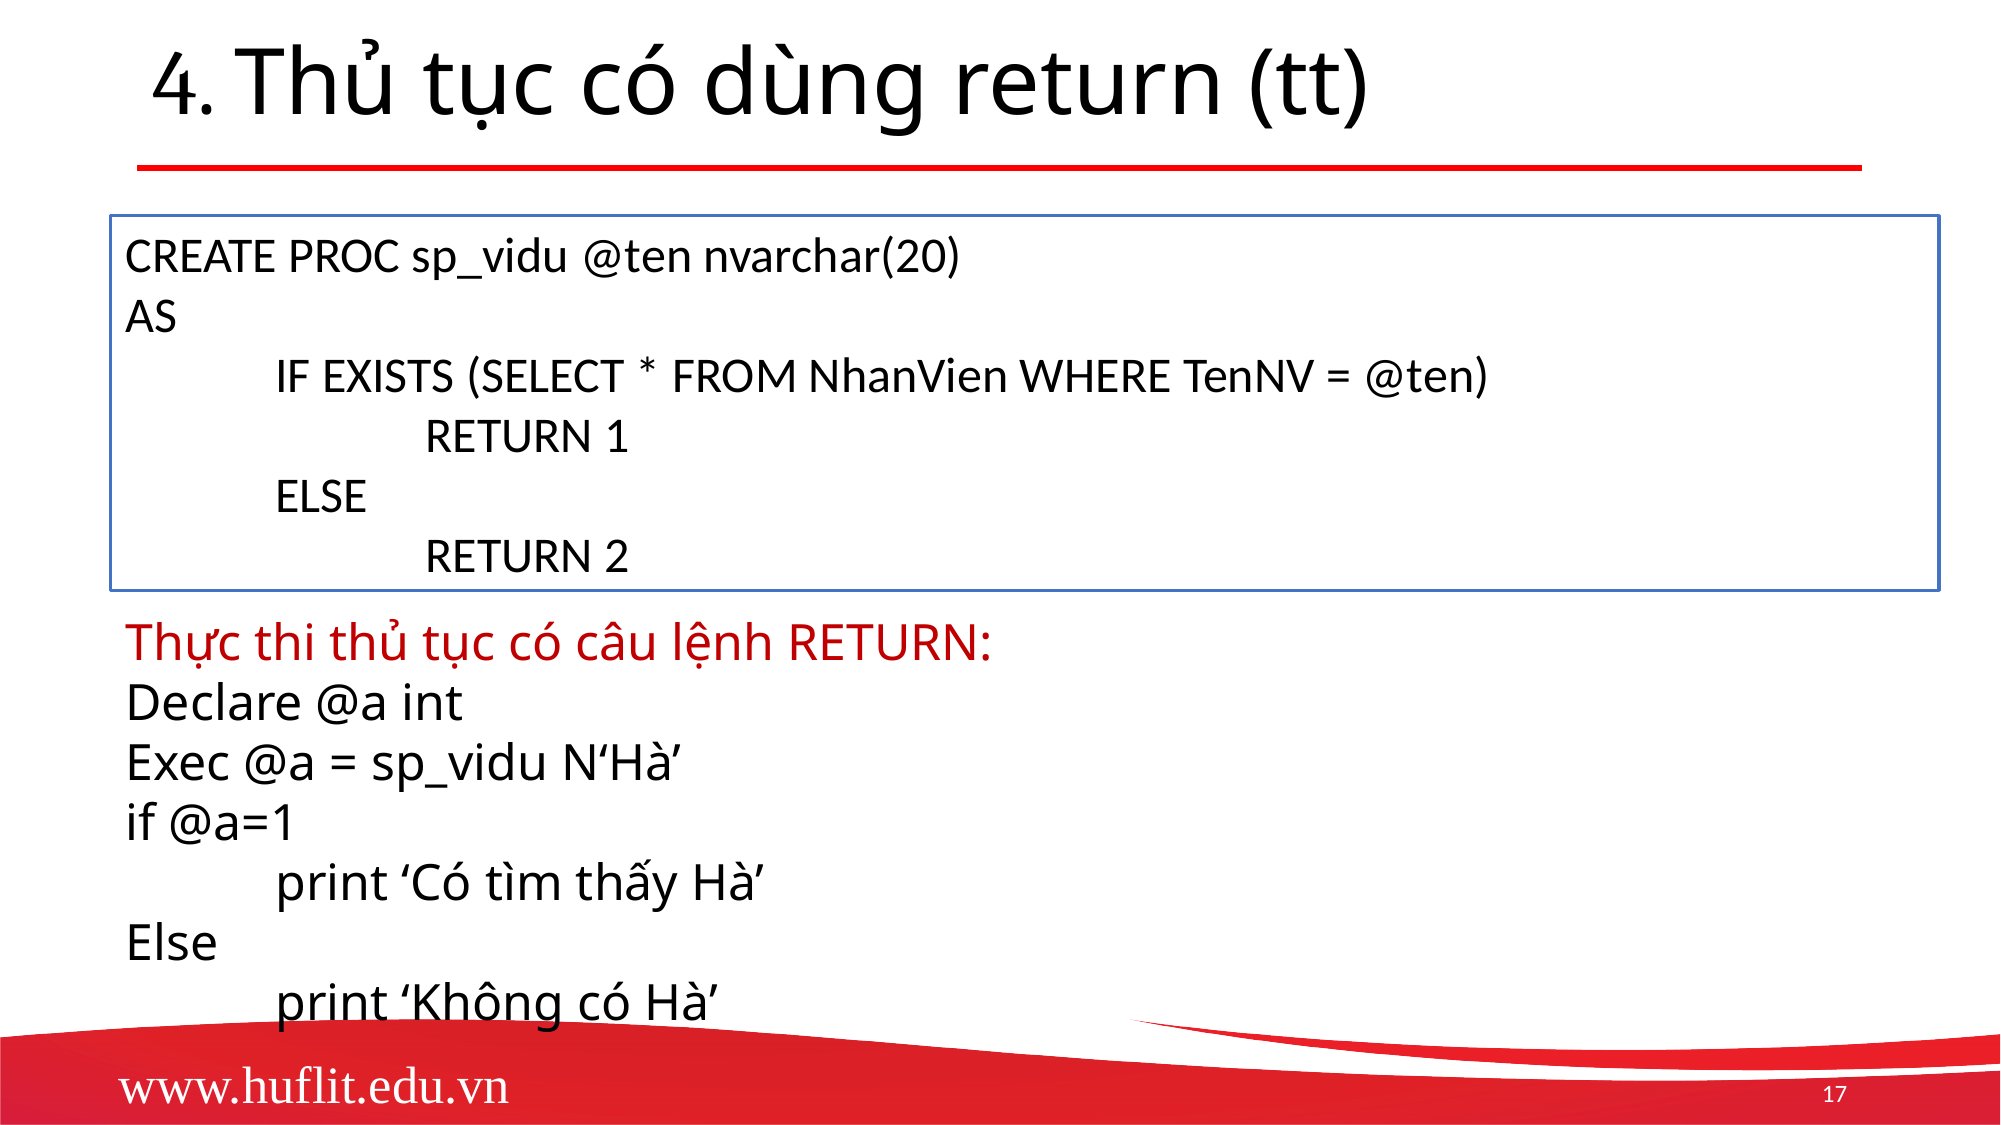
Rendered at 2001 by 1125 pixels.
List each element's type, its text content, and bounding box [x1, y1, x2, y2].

slide_number 17 [1412, 1062, 1863, 1123]
picture [0, 1019, 2001, 1125]
title 4. Thủ tục có dùng return (tt) [137, 7, 1785, 163]
text_box Thực thi thủ tục có câu lệnh RETURN: Declare @a int Exec @a = sp_vidu N‘Hà’ if @a=1 print ‘Có tìm thấy Hà’ Else print ‘Không có Hà’ [110, 603, 1111, 1039]
text_box CREATE PROC sp_vidu @ten nvarchar(20) AS IF EXISTS (SELECT * FROM NhanVien WHERE TenNV = @ten) RETURN 1 ELSE RETURN 2 [110, 215, 1940, 591]
